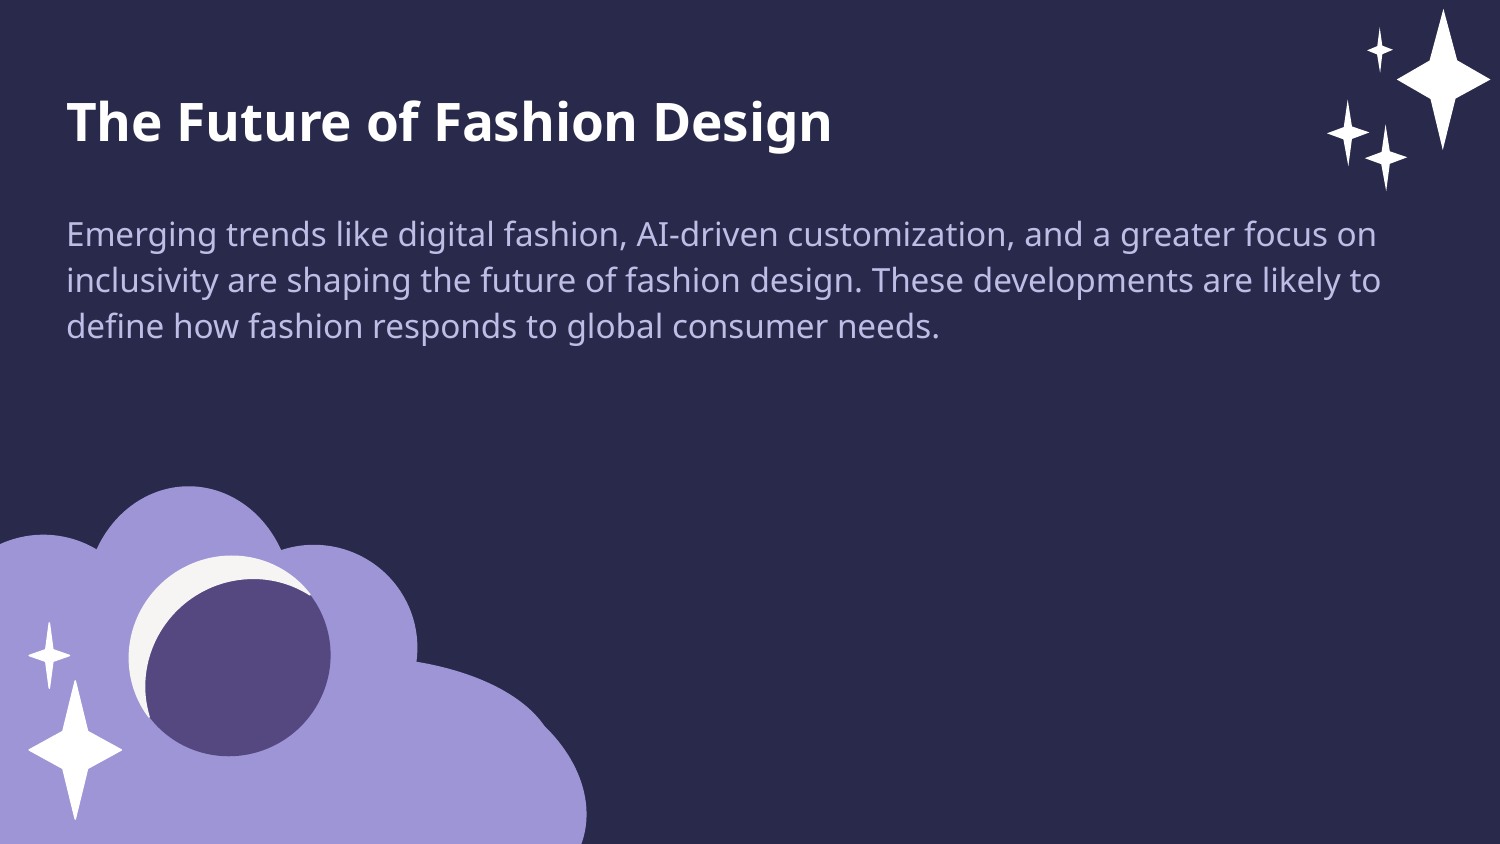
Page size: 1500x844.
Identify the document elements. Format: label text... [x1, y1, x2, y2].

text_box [1326, 8, 1491, 192]
text_box The Future of Fashion Design [51, 72, 1321, 167]
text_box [0, 486, 621, 844]
text_box Emerging trends like digital fashion, AI-driven customization, and a greater focus on inclusivity are shaping the future of fashion design. These developments are likely to define how fashion responds to global consumer needs. [51, 192, 1449, 465]
